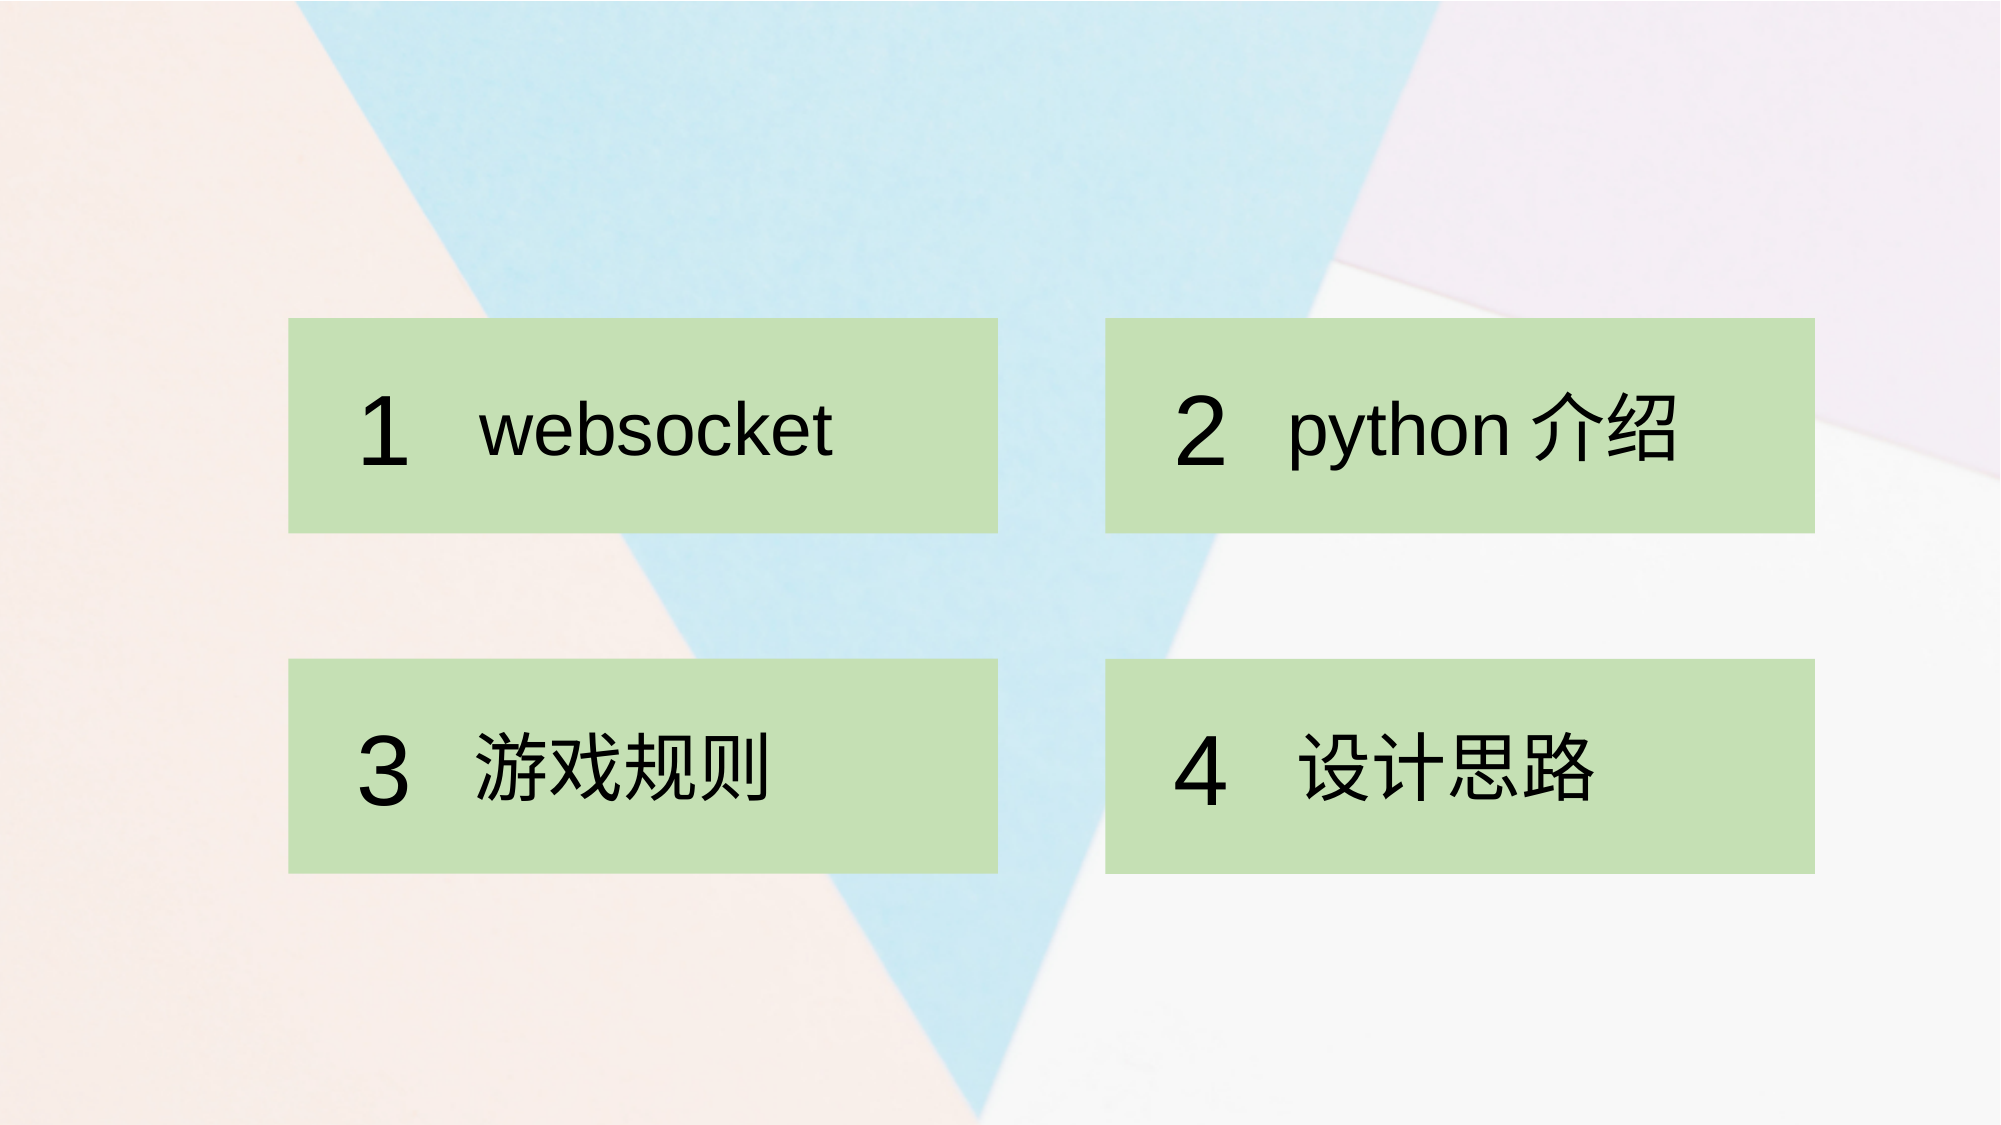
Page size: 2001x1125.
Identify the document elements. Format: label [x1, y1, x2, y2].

text_box [288, 658, 998, 874]
text_box [288, 318, 998, 534]
picture [0, 1, 2001, 1125]
text_box [1105, 658, 1815, 874]
text_box [1105, 318, 1815, 534]
